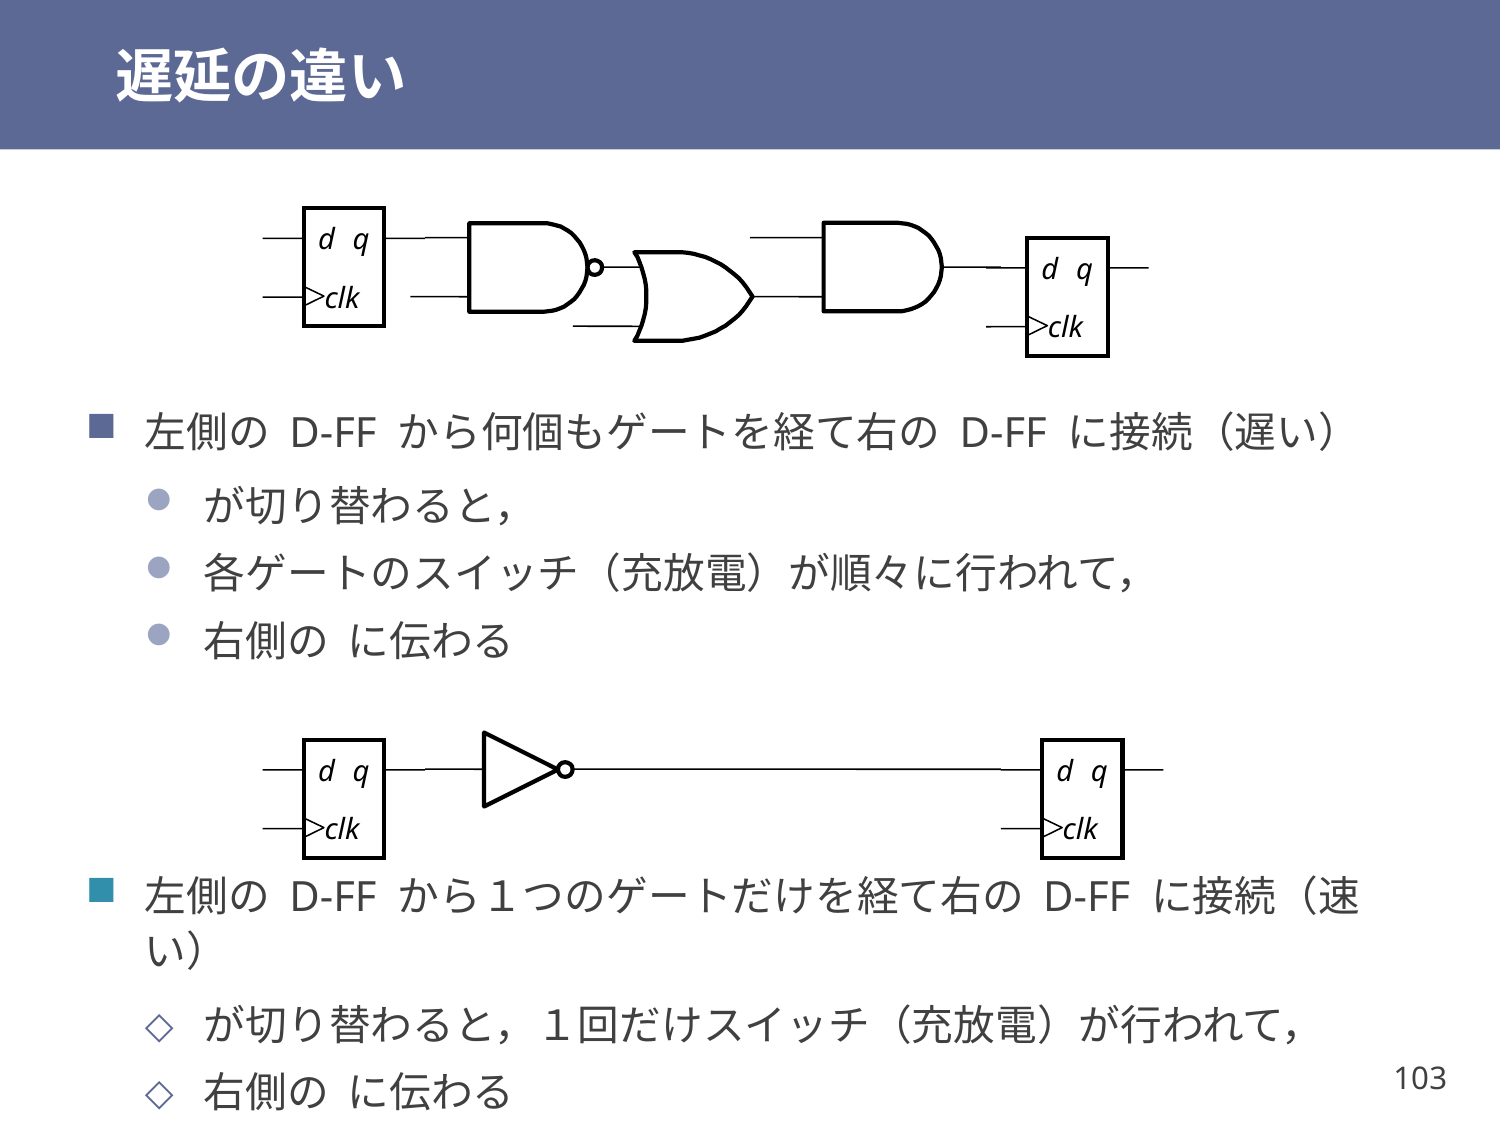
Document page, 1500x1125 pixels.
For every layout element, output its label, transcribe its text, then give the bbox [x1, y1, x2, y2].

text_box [262, 207, 426, 327]
picture [469, 709, 588, 829]
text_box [262, 739, 426, 858]
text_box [985, 237, 1149, 356]
title 遅延の違い [100, 0, 1500, 150]
picture [454, 207, 795, 356]
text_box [1000, 739, 1164, 858]
picture [808, 207, 987, 327]
